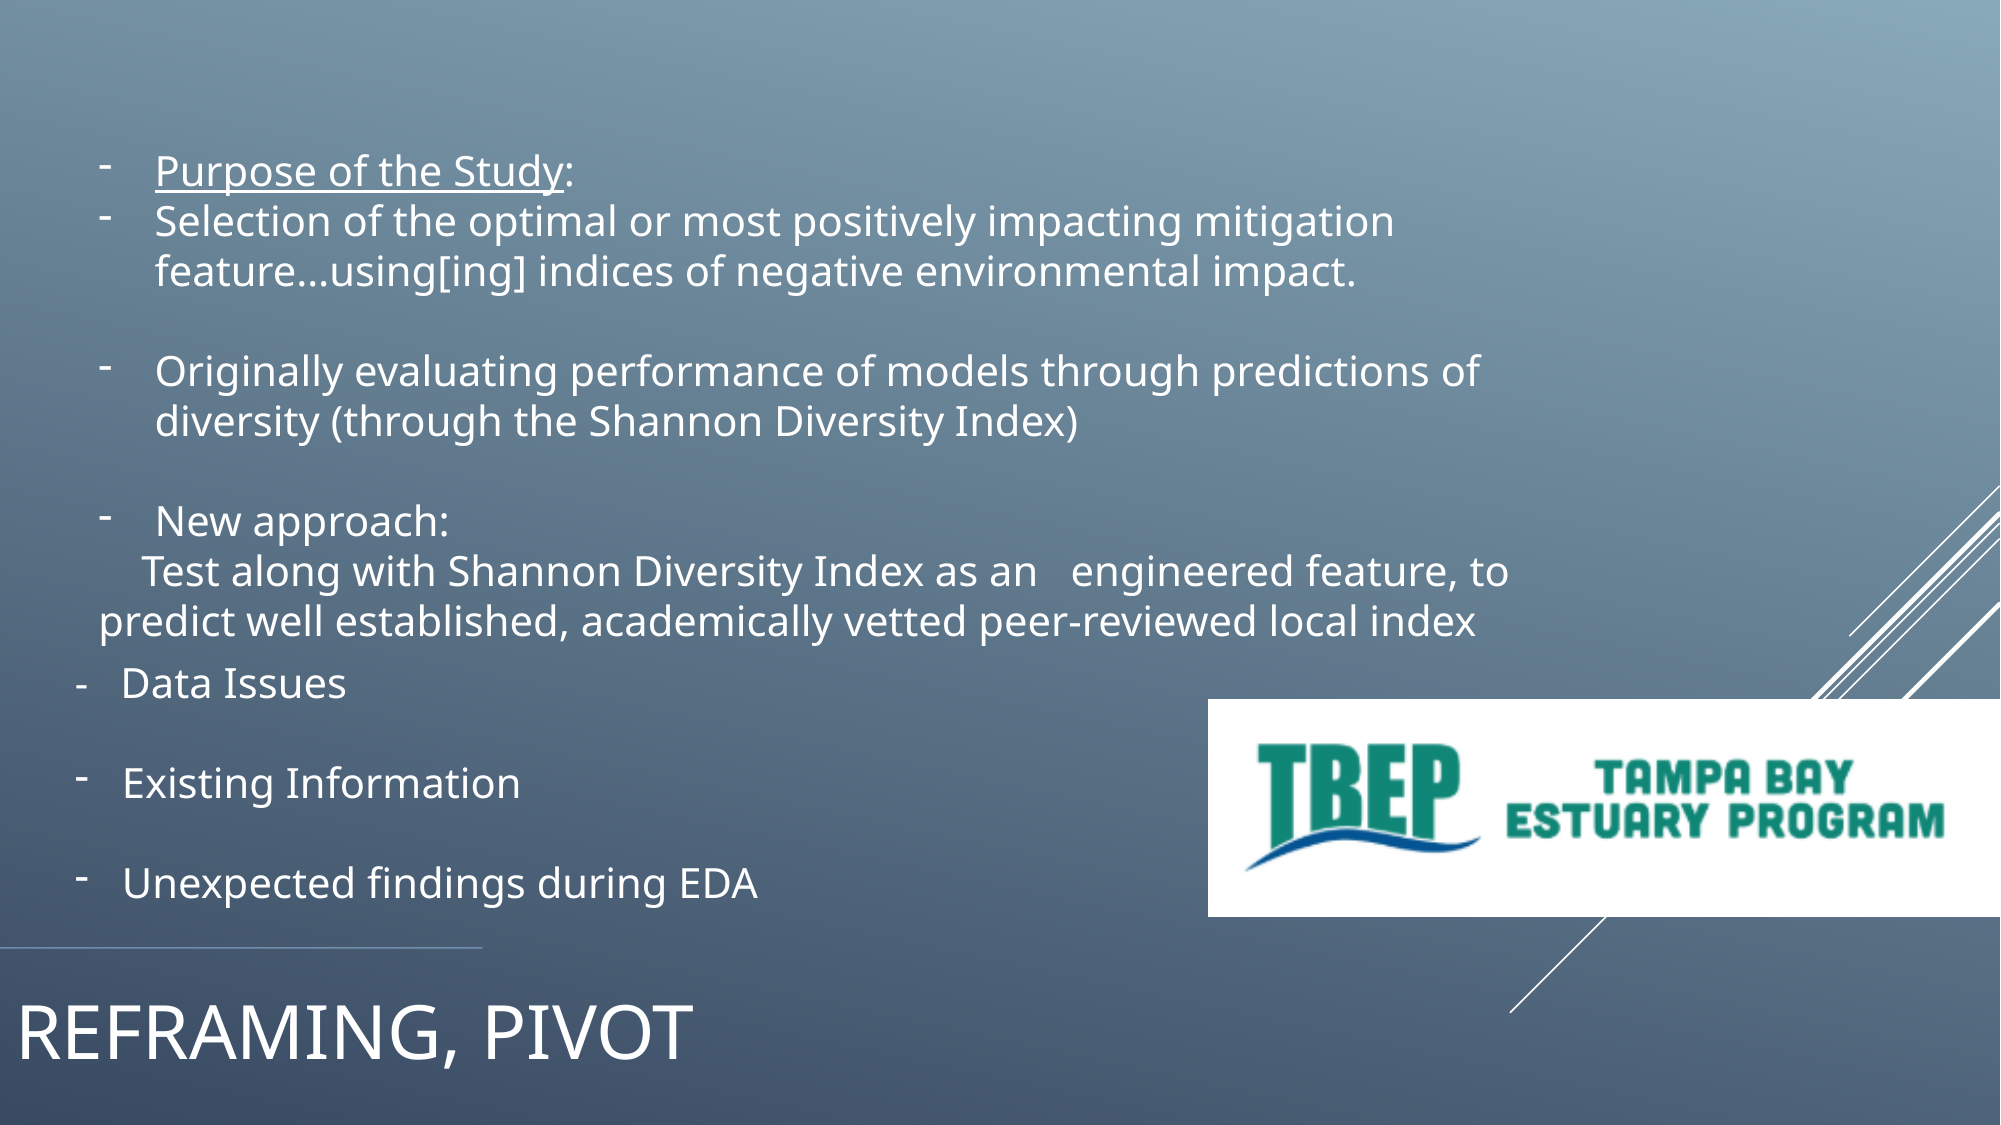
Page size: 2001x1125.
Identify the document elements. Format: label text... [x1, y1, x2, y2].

text_box Purpose of the Study: Selection of the optimal or most positively impacting mitigation feature…using[ing] indices of negative environmental impact. Originally evaluating performance of models through predictions of diversity (through the Shannon Diversity Index) New approach: Test along with Shannon Diversity Index as an engineered feature, to predict well established, academically vetted peer-reviewed local index [83, 137, 1533, 653]
title Reframing, pivot [0, 935, 1400, 1125]
text_box - Data Issues Existing Information Unexpected findings during EDA [60, 649, 1004, 915]
picture [1208, 699, 2000, 918]
